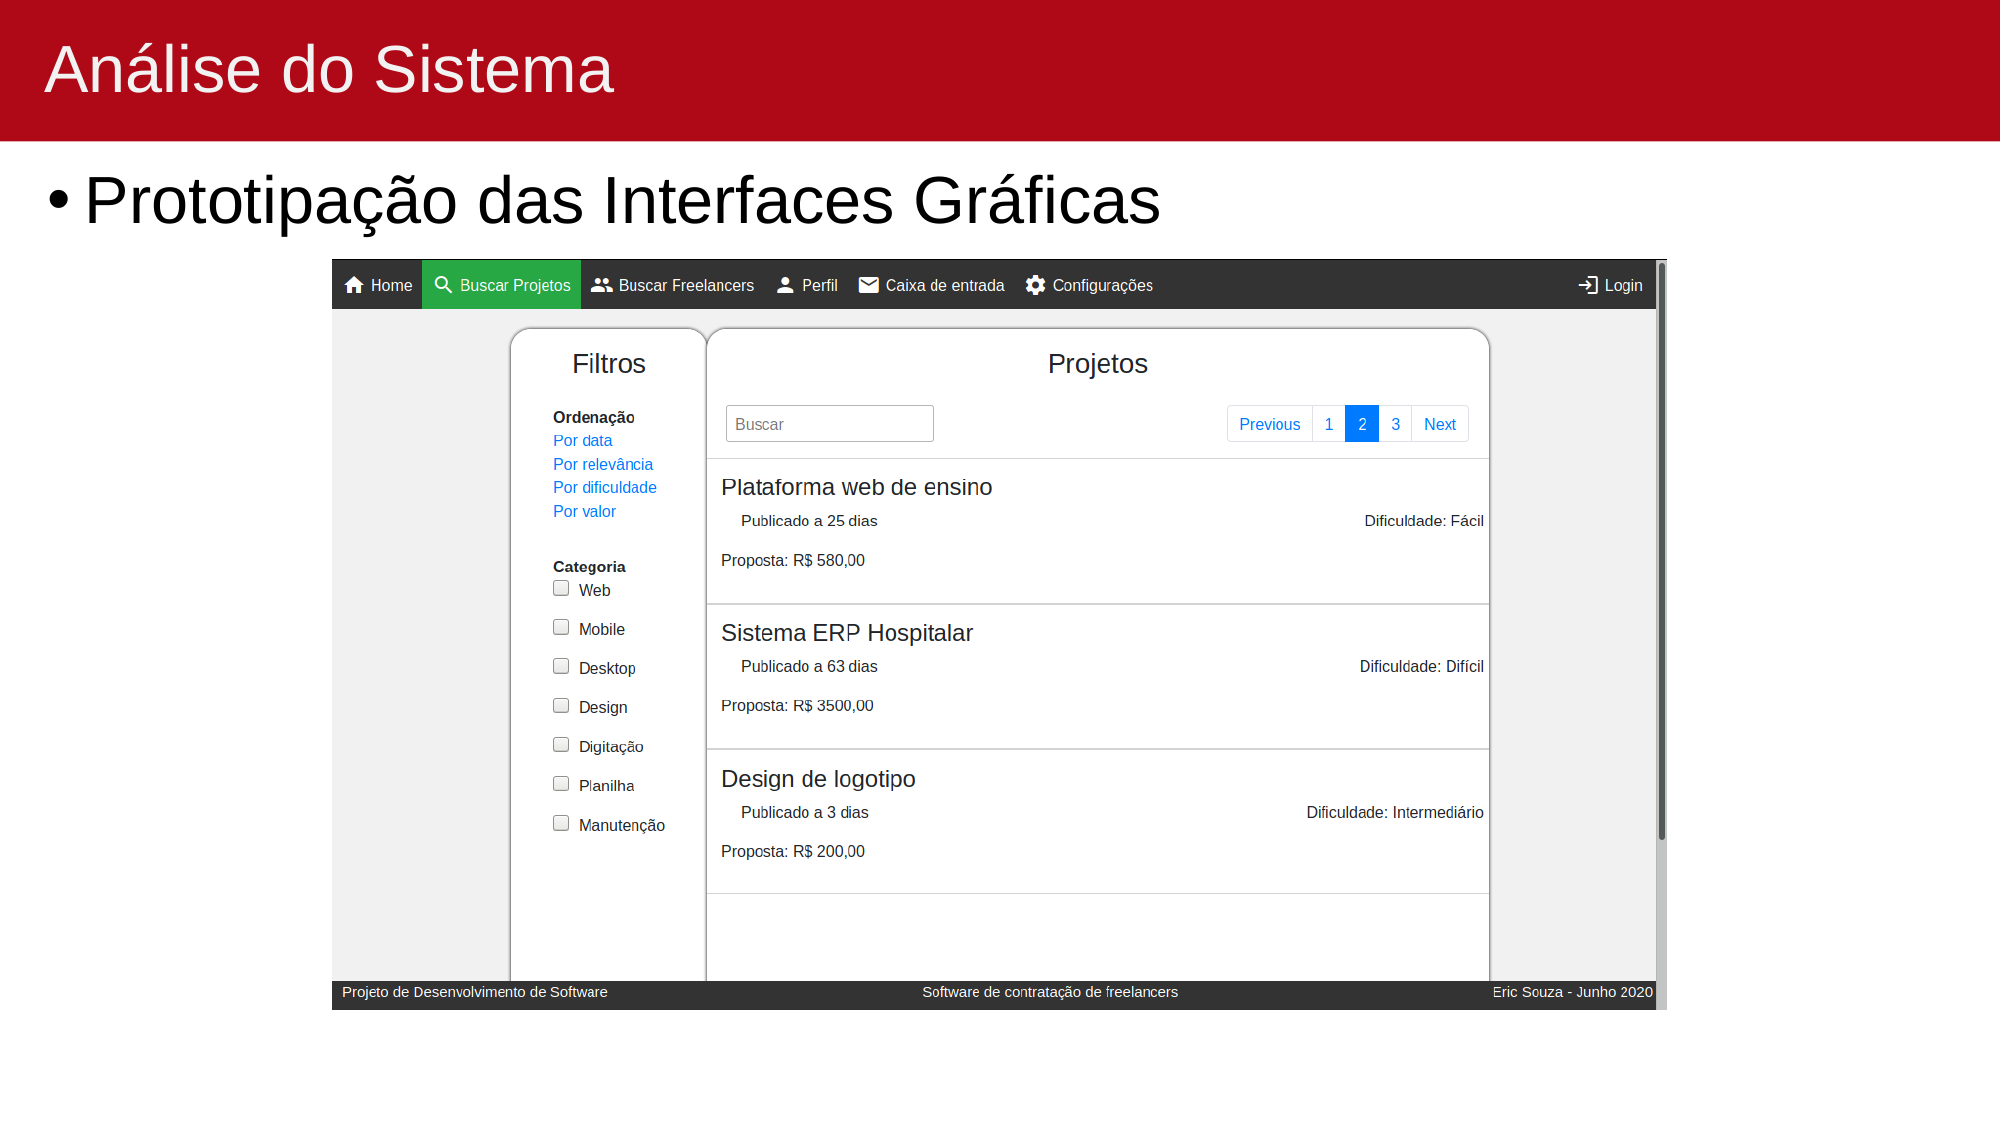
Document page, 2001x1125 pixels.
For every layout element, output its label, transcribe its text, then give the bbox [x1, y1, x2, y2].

list Prototipação das Interfaces Gráficas [32, 158, 1976, 1112]
title Análise do Sistema [0, 0, 2000, 142]
picture [332, 259, 1667, 1010]
